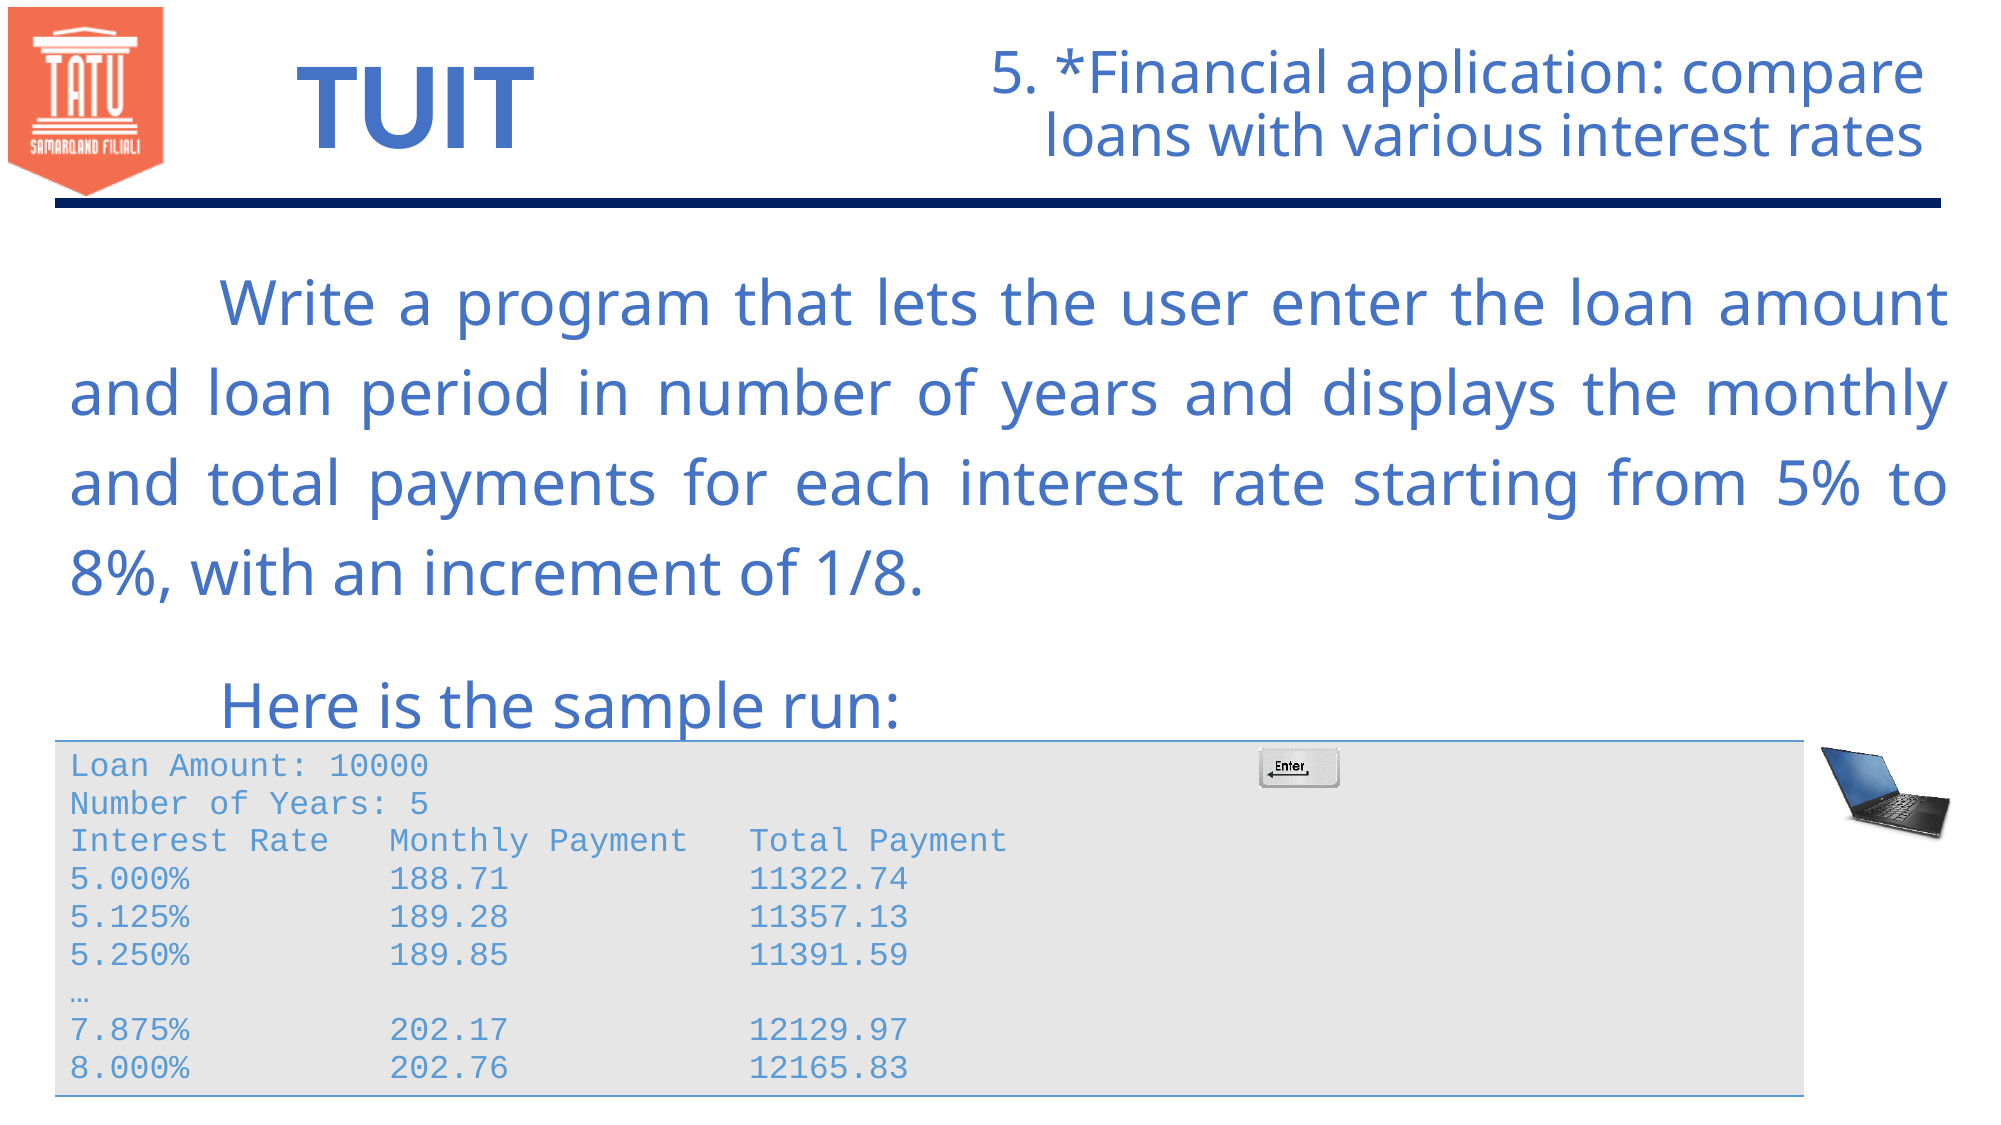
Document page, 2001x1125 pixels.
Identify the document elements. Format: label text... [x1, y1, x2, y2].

picture [1259, 748, 1340, 788]
text_box Here is the sample run: [54, 643, 1942, 742]
table_header Loan Amount: 10000 Number of Years: 5 Interest Rate Monthly Payment Total Payment 5.000% 188.71 11322.74 5.125% 189.28 11357.13 5.250% 189.85 11391.59 … 7.875% 202.17 12129.97 8.000% 202.76 12165.83 [55, 742, 1804, 1095]
picture [8, 7, 164, 196]
text_box 5. *Financial application: compare loans with various interest rates [955, 7, 1941, 177]
picture [1815, 741, 1956, 847]
text_box TUIT [281, 39, 571, 162]
text_box [79, 282, 1967, 1125]
text_box Write a program that lets the user enter the loan amount and loan period in number of years and displays the monthly and total payments for each interest rate starting from 5% to 8%, with an increment of 1/8. [54, 240, 1967, 536]
